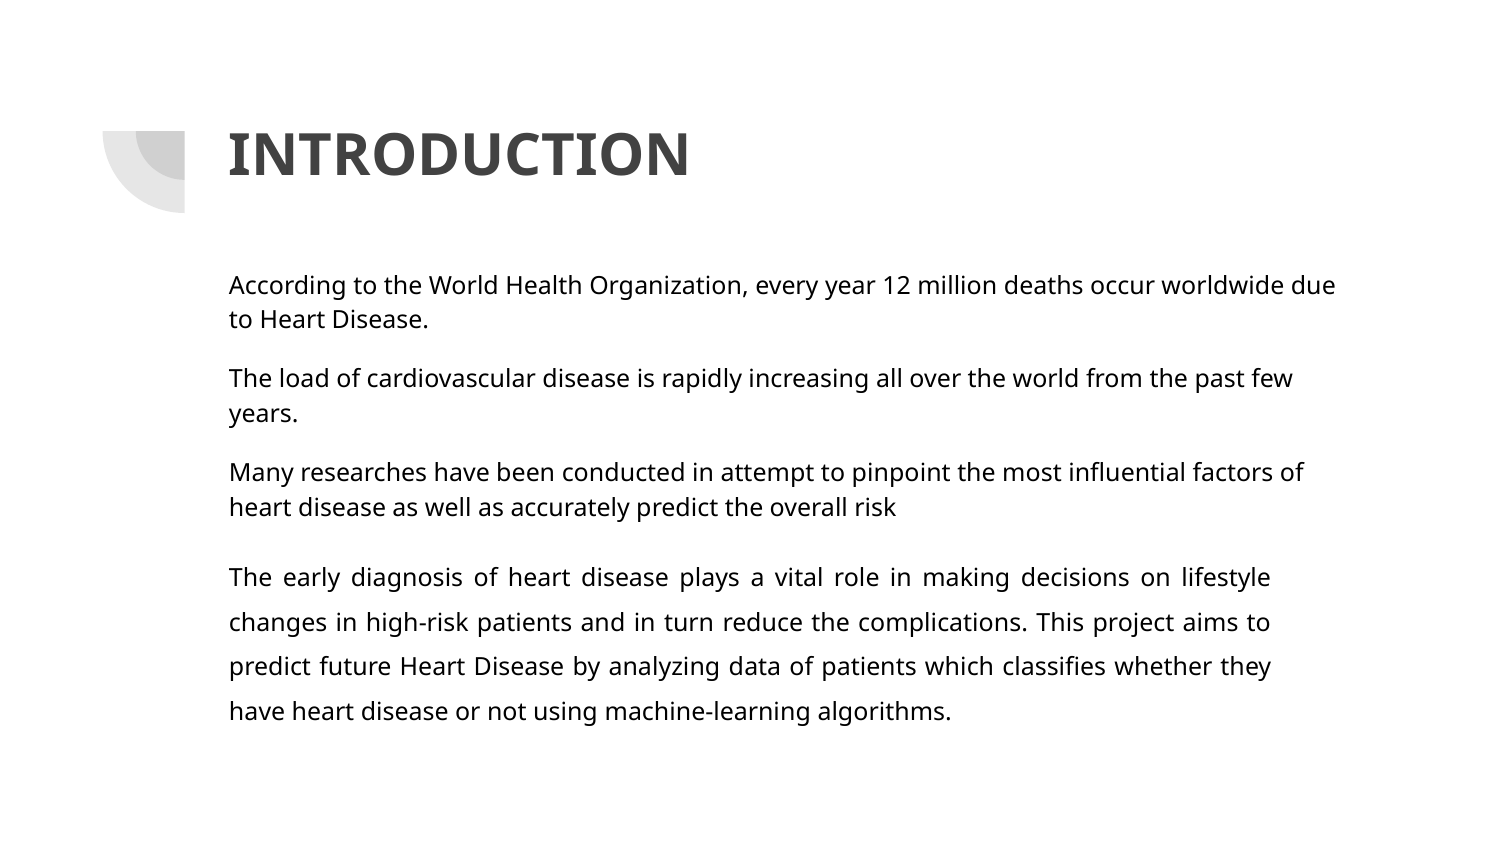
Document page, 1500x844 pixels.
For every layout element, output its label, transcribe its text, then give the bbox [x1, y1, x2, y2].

title INTRODUCTION [213, 98, 1368, 249]
list According to the World Health Organization, every year 12 million deaths occur worldwide due to Heart Disease. The load of cardiovascular disease is rapidly increasing all over the world from the past few years. Many researches have been conducted in attempt to pinpoint the most influential factors of heart disease as well as accurately predict the overall risk The early diagnosis of heart disease plays a vital role in making decisions on lifestyle changes in high-risk patients and in turn reduce the complications. This project aims to predict future Heart Disease by analyzing data of patients which classifies whether they have heart disease or not using machine-learning algorithms. [213, 249, 1368, 744]
